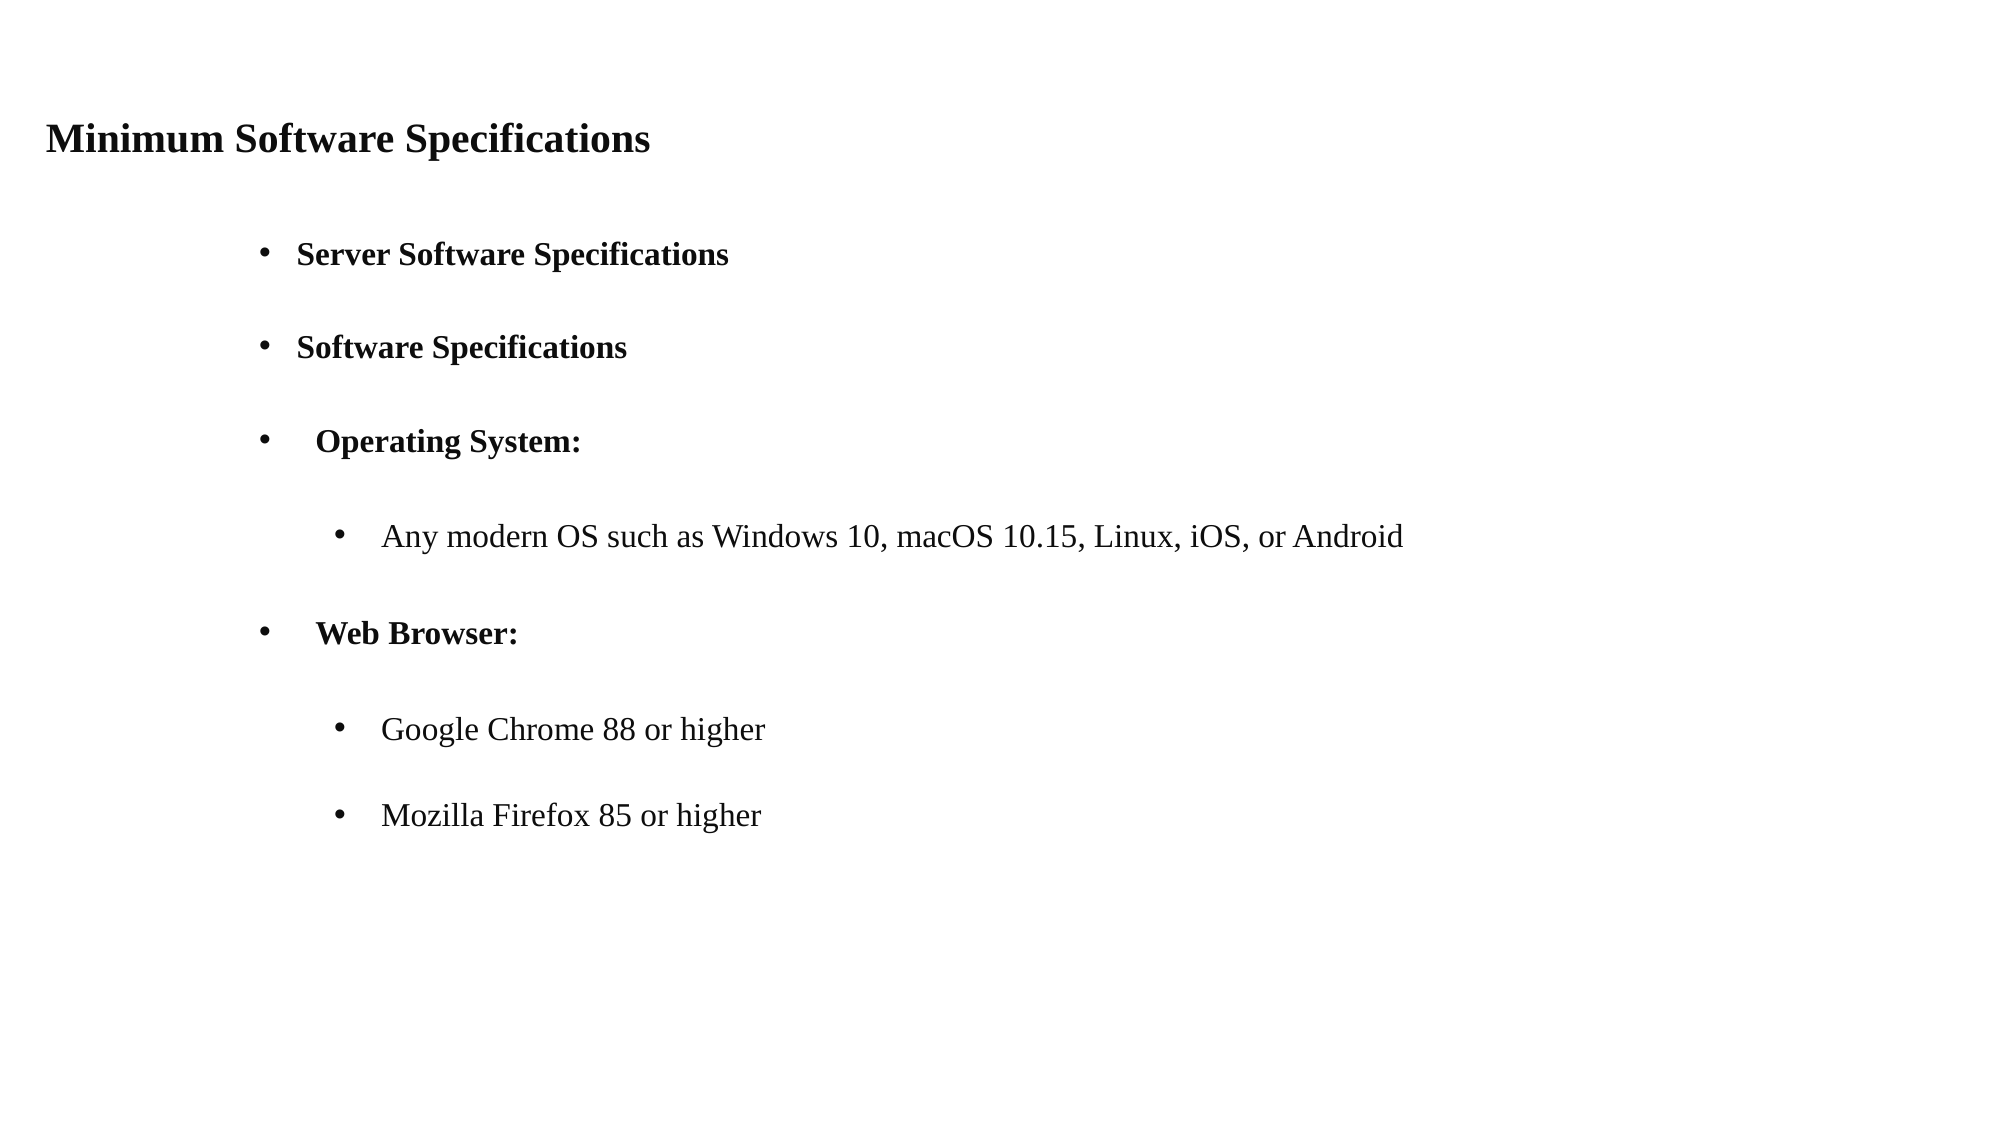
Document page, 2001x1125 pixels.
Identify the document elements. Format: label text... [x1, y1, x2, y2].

list Server Software Specifications Software Specifications Operating System: Any modern OS such as Windows 10, macOS 10.15, Linux, iOS, or Android Web Browser: Google Chrome 88 or higher Mozilla Firefox 85 or higher [244, 204, 1863, 1014]
title Minimum Software Specifications [30, 53, 1756, 271]
